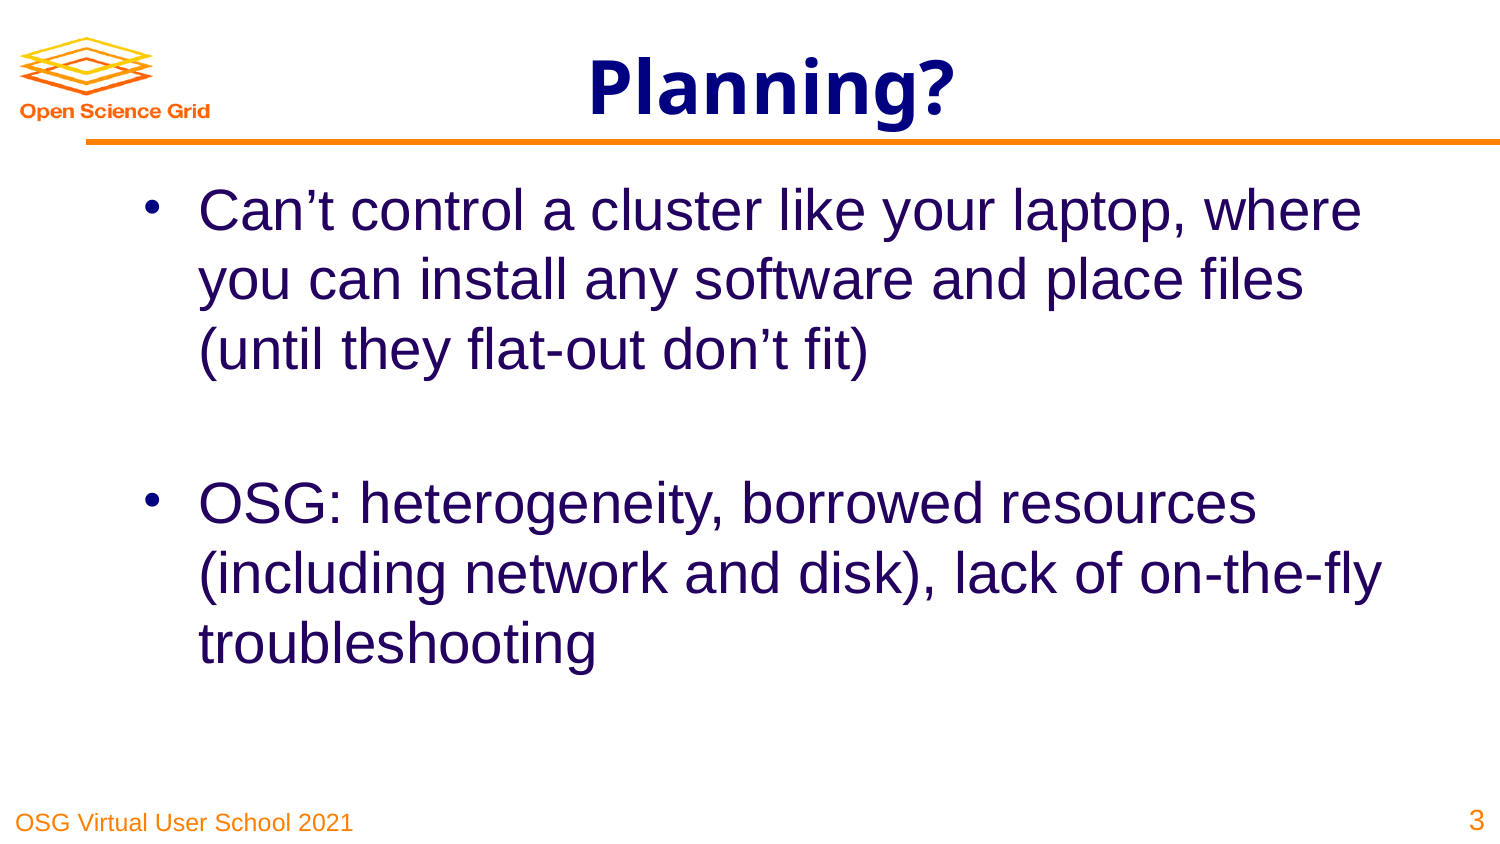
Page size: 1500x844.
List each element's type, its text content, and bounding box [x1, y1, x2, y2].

title Planning? [201, 14, 1342, 155]
list Can’t control a cluster like your laptop, where you can install any software and place files (until they flat-out don’t fit) OSG: heterogeneity, borrowed resources (including network and disk), lack of on-the-fly troubleshooting [127, 164, 1403, 741]
slide_number 3 [1431, 787, 1500, 844]
picture [0, 20, 201, 134]
